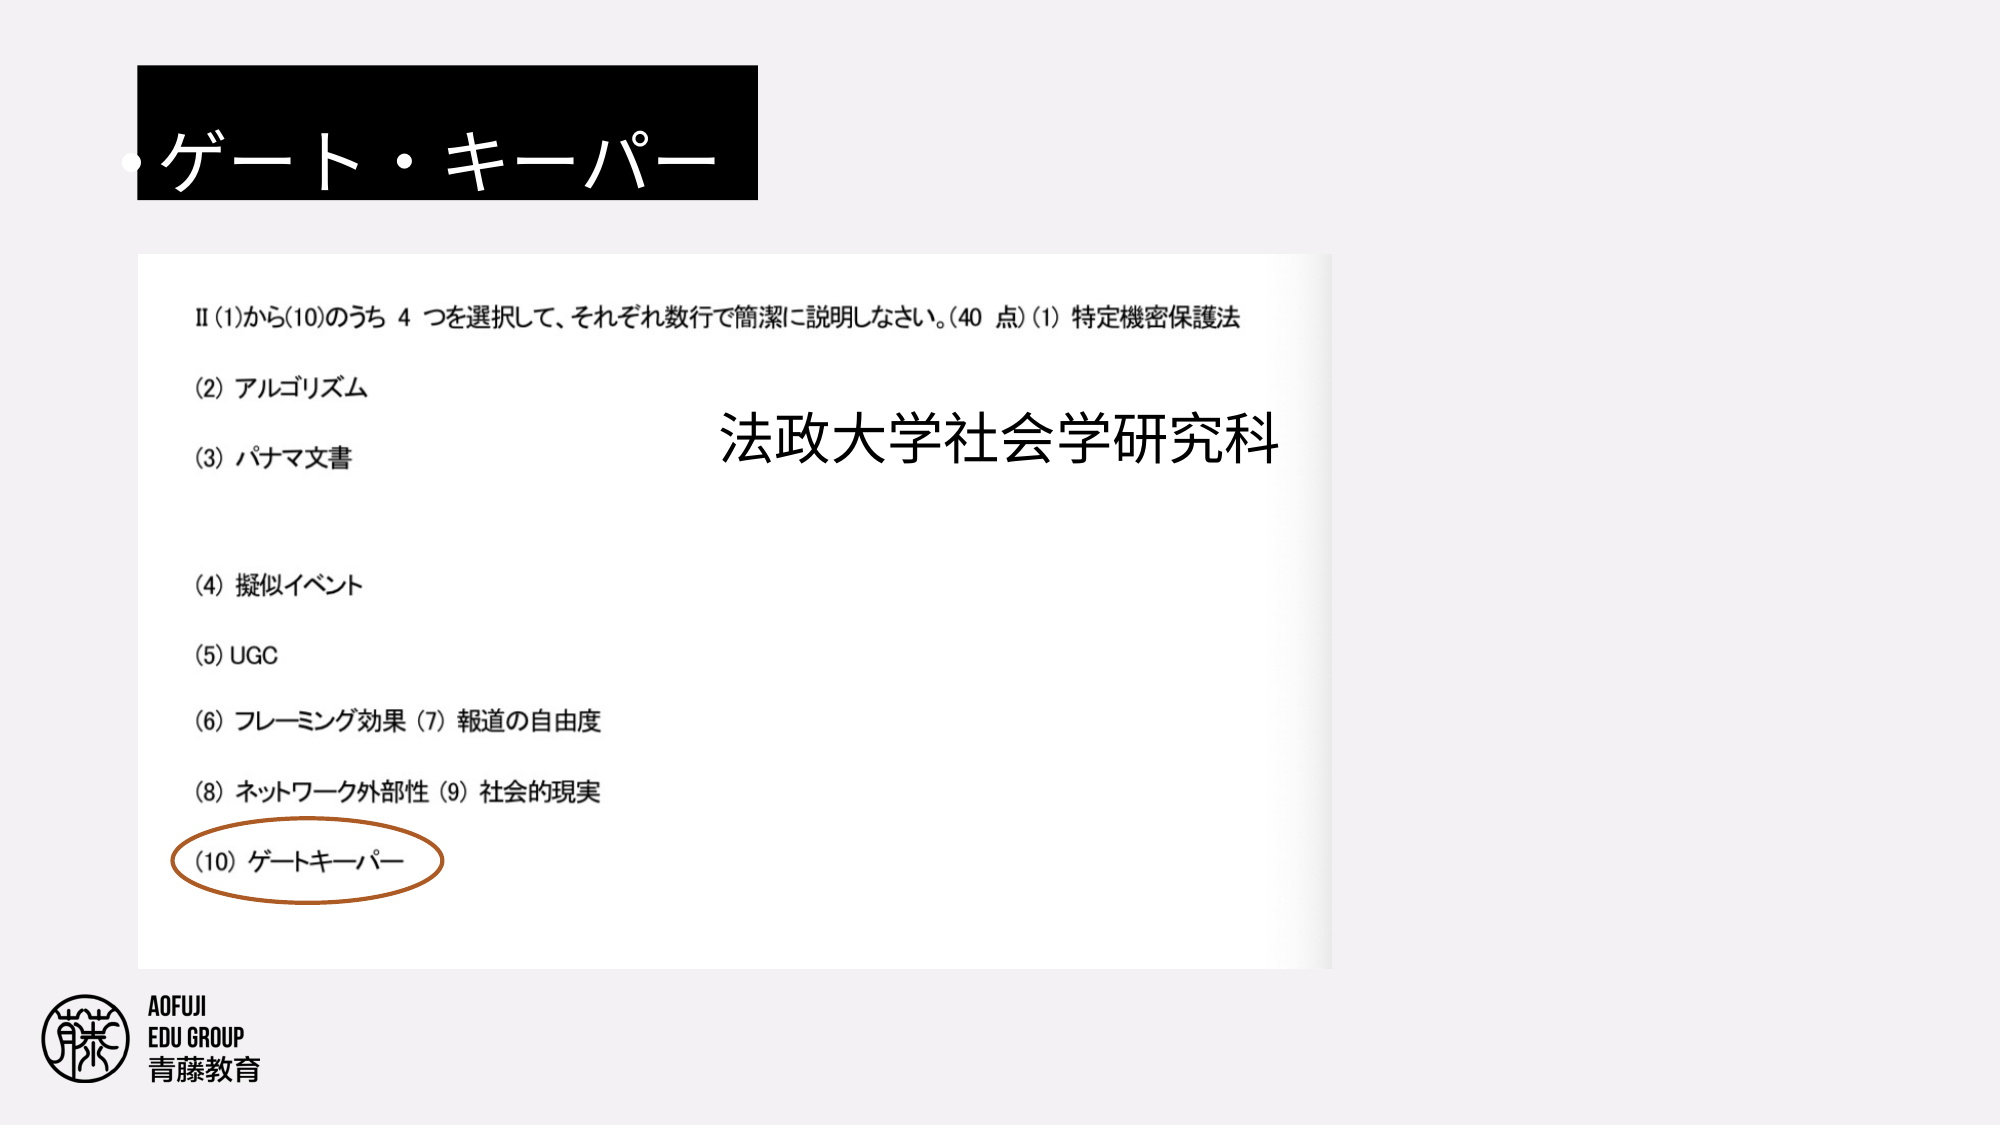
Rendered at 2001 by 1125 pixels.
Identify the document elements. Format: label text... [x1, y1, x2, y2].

picture [40, 993, 260, 1083]
picture [137, 254, 1333, 969]
text_box [137, 65, 758, 201]
text_box ゲート・キーパー [112, 120, 730, 212]
